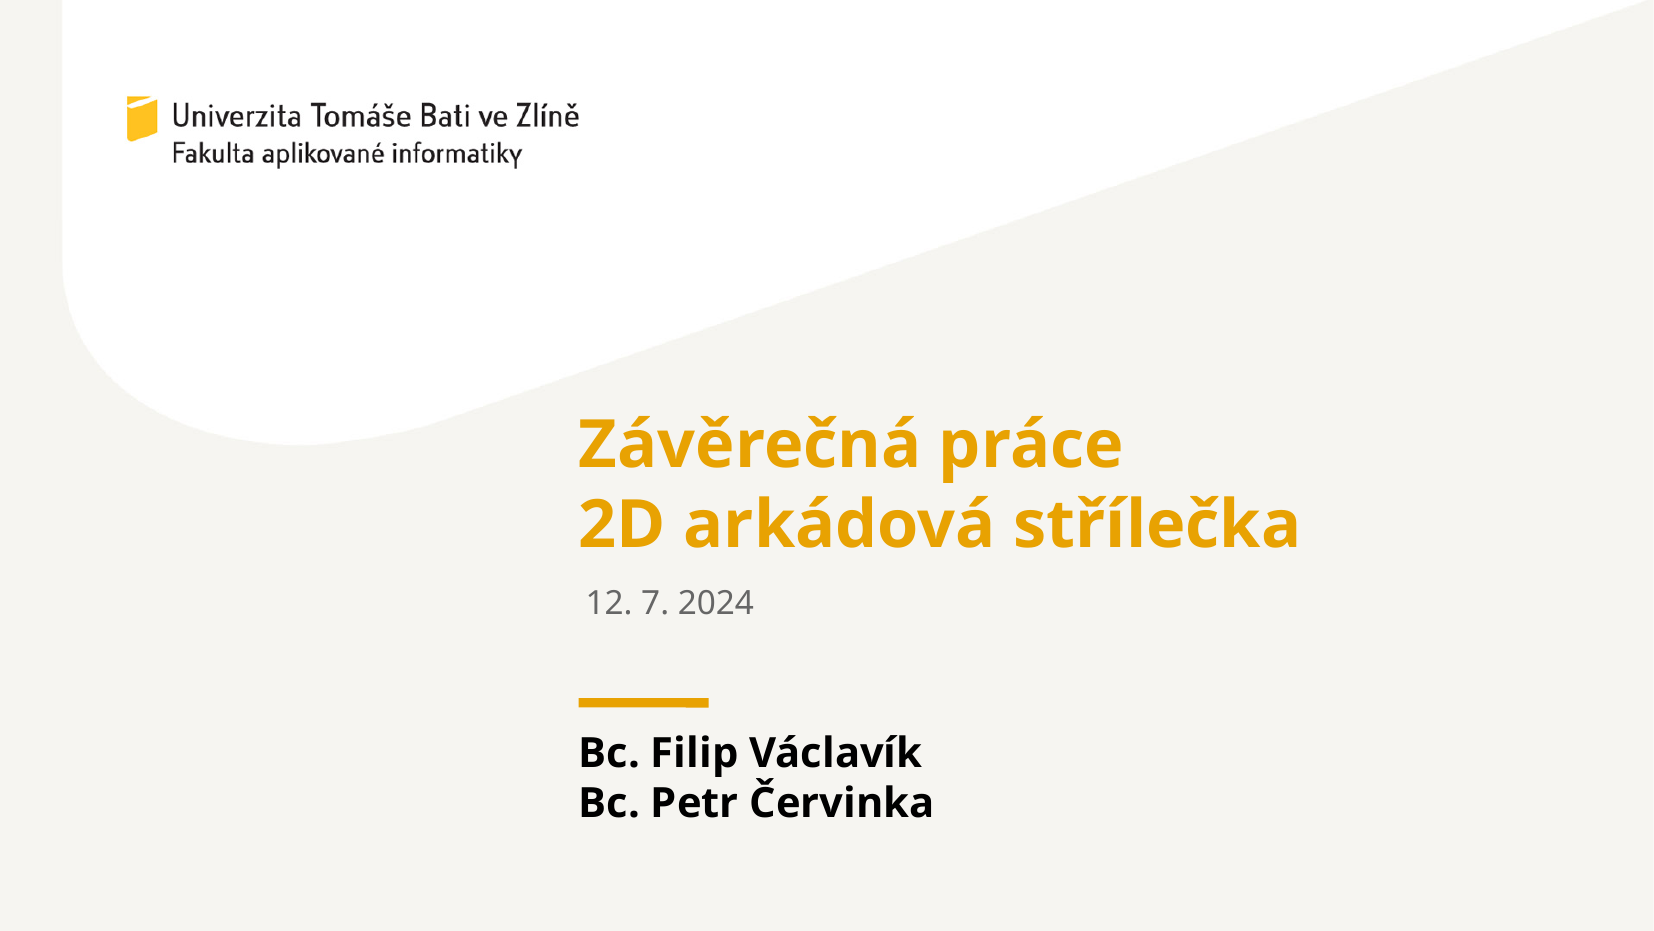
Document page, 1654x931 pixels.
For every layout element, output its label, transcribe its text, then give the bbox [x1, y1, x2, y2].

text_box 12. 7. 2024 [585, 580, 1366, 621]
text_box Bc. Filip Václavík Bc. Petr Červinka [578, 726, 1359, 827]
text_box Závěrečná práce 2D arkádová střílečka [578, 400, 1488, 561]
picture [0, 0, 1654, 931]
